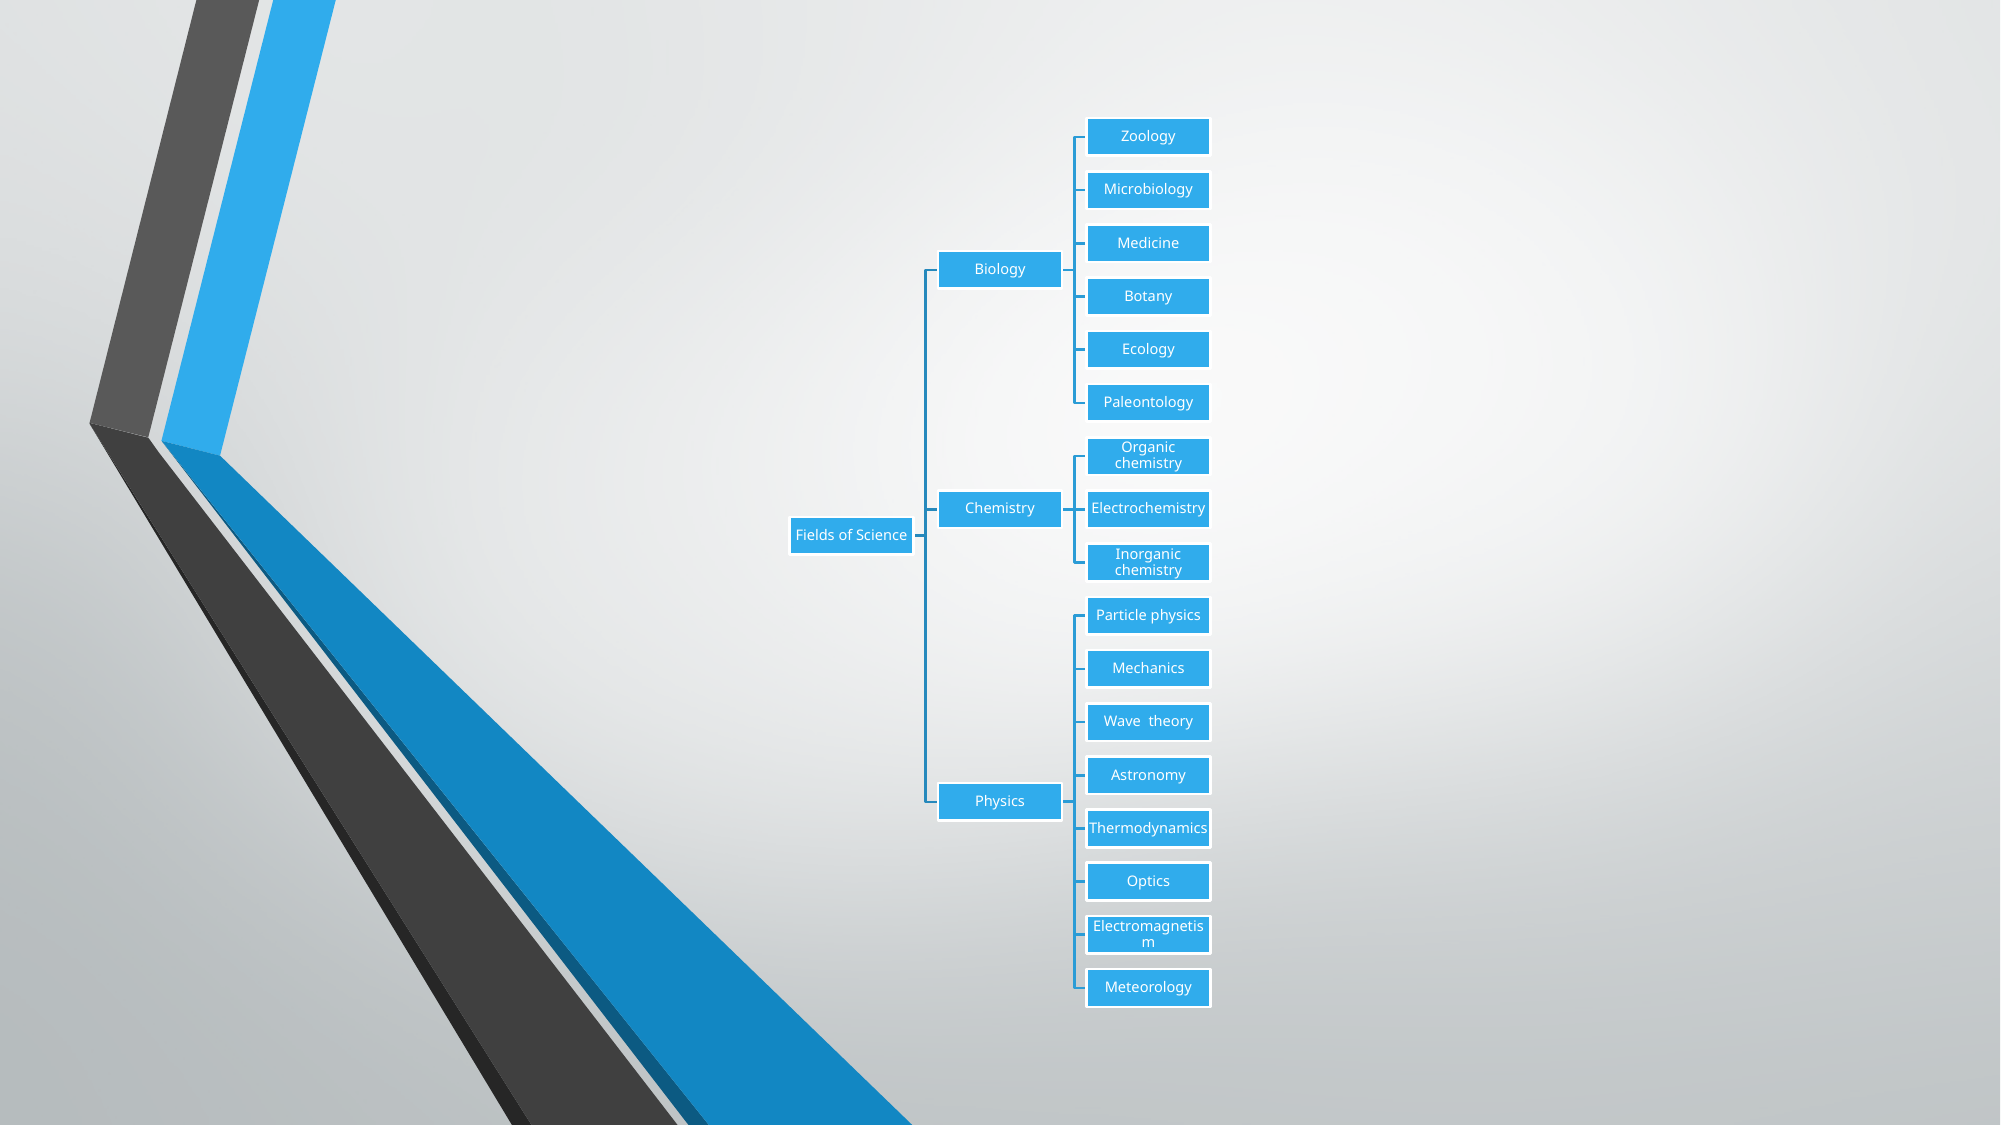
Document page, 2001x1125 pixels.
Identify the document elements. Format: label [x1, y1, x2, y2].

text_box [332, 117, 1667, 1008]
